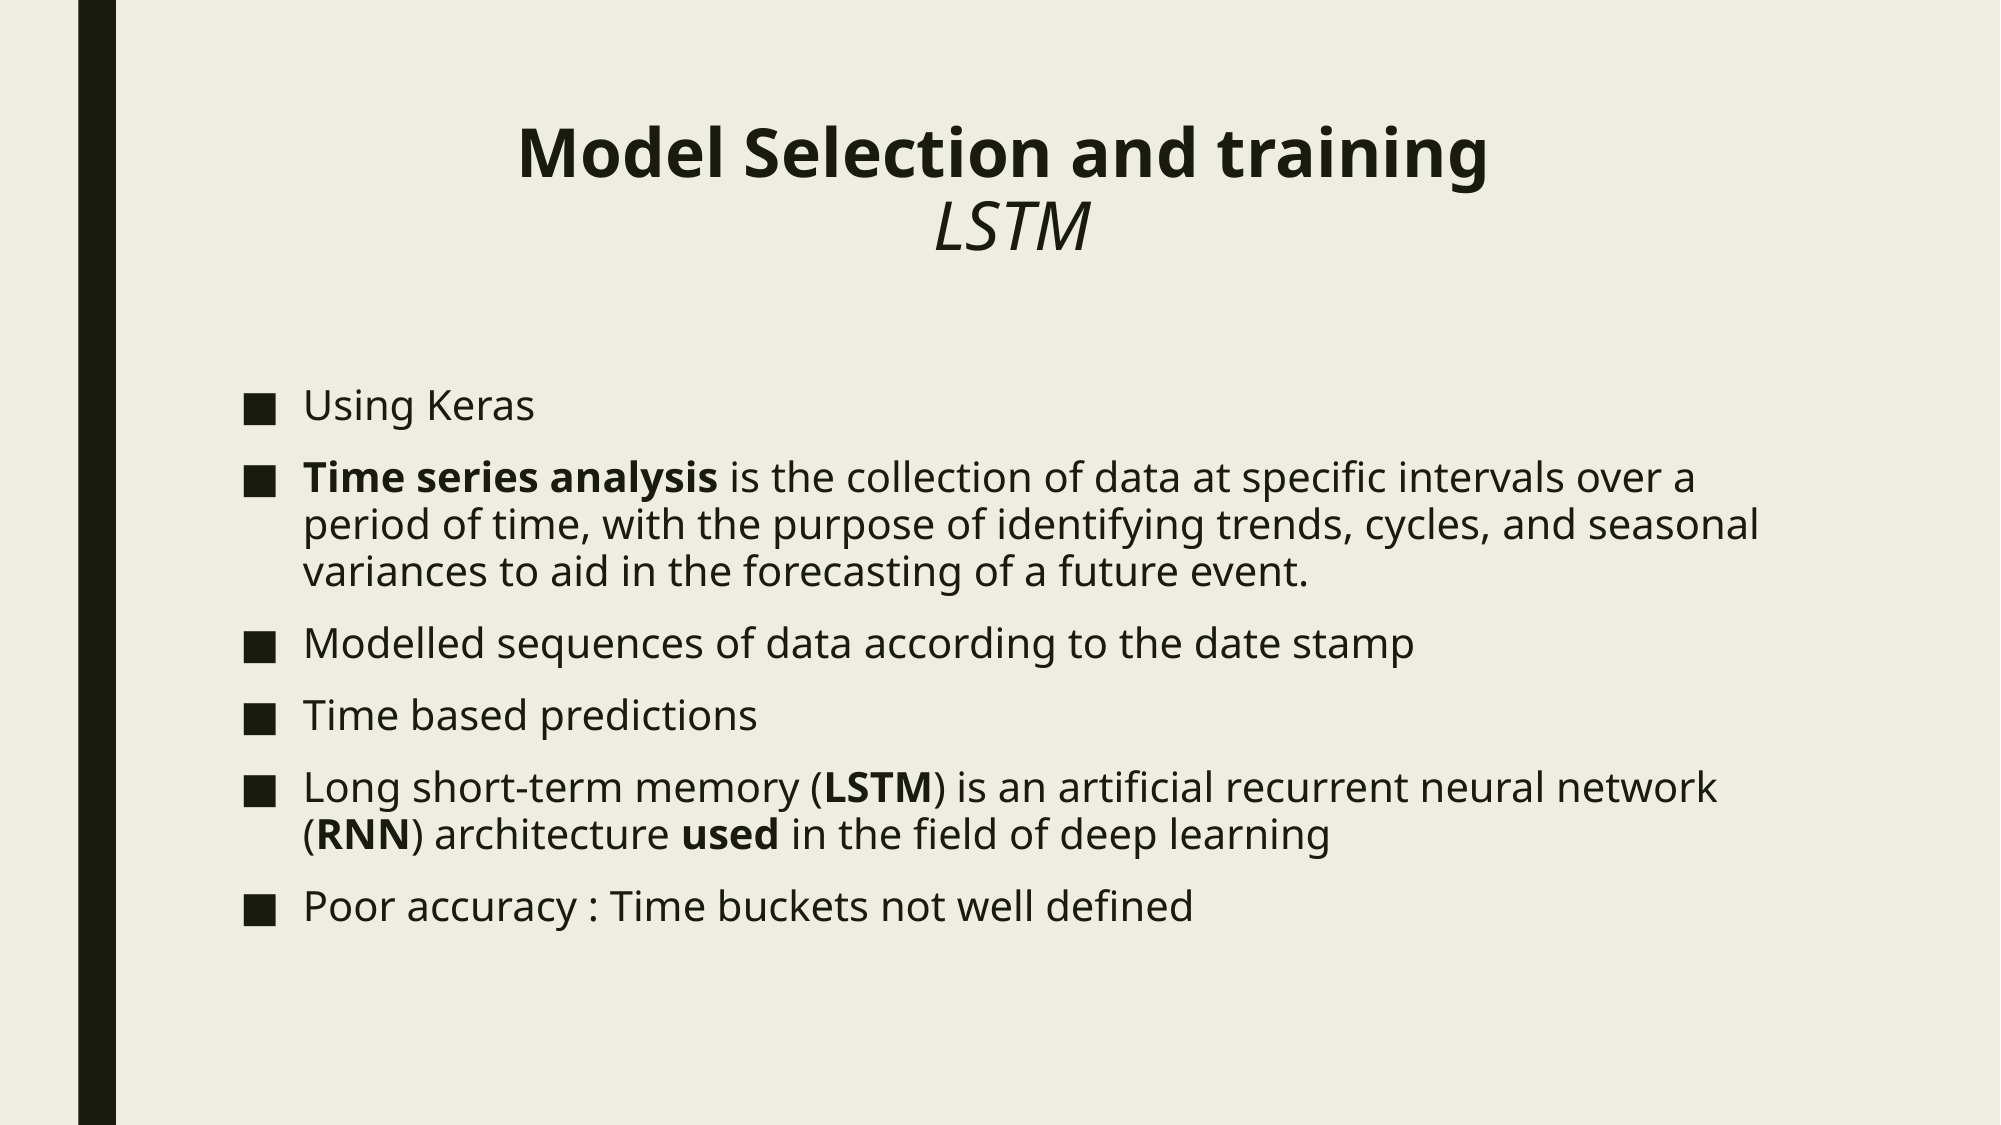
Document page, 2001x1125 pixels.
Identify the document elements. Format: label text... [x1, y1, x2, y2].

list Using Keras Time series analysis is the collection of data at specific intervals over a period of time, with the purpose of identifying trends, cycles, and seasonal variances to aid in the forecasting of a future event. Modelled sequences of data according to the date stamp Time based predictions Long short-term memory (LSTM) is an artificial recurrent neural network (RNN) architecture used in the field of deep learning Poor accuracy : Time buckets not well defined [225, 375, 1800, 963]
title Model Selection and training LSTM [225, 112, 1800, 357]
